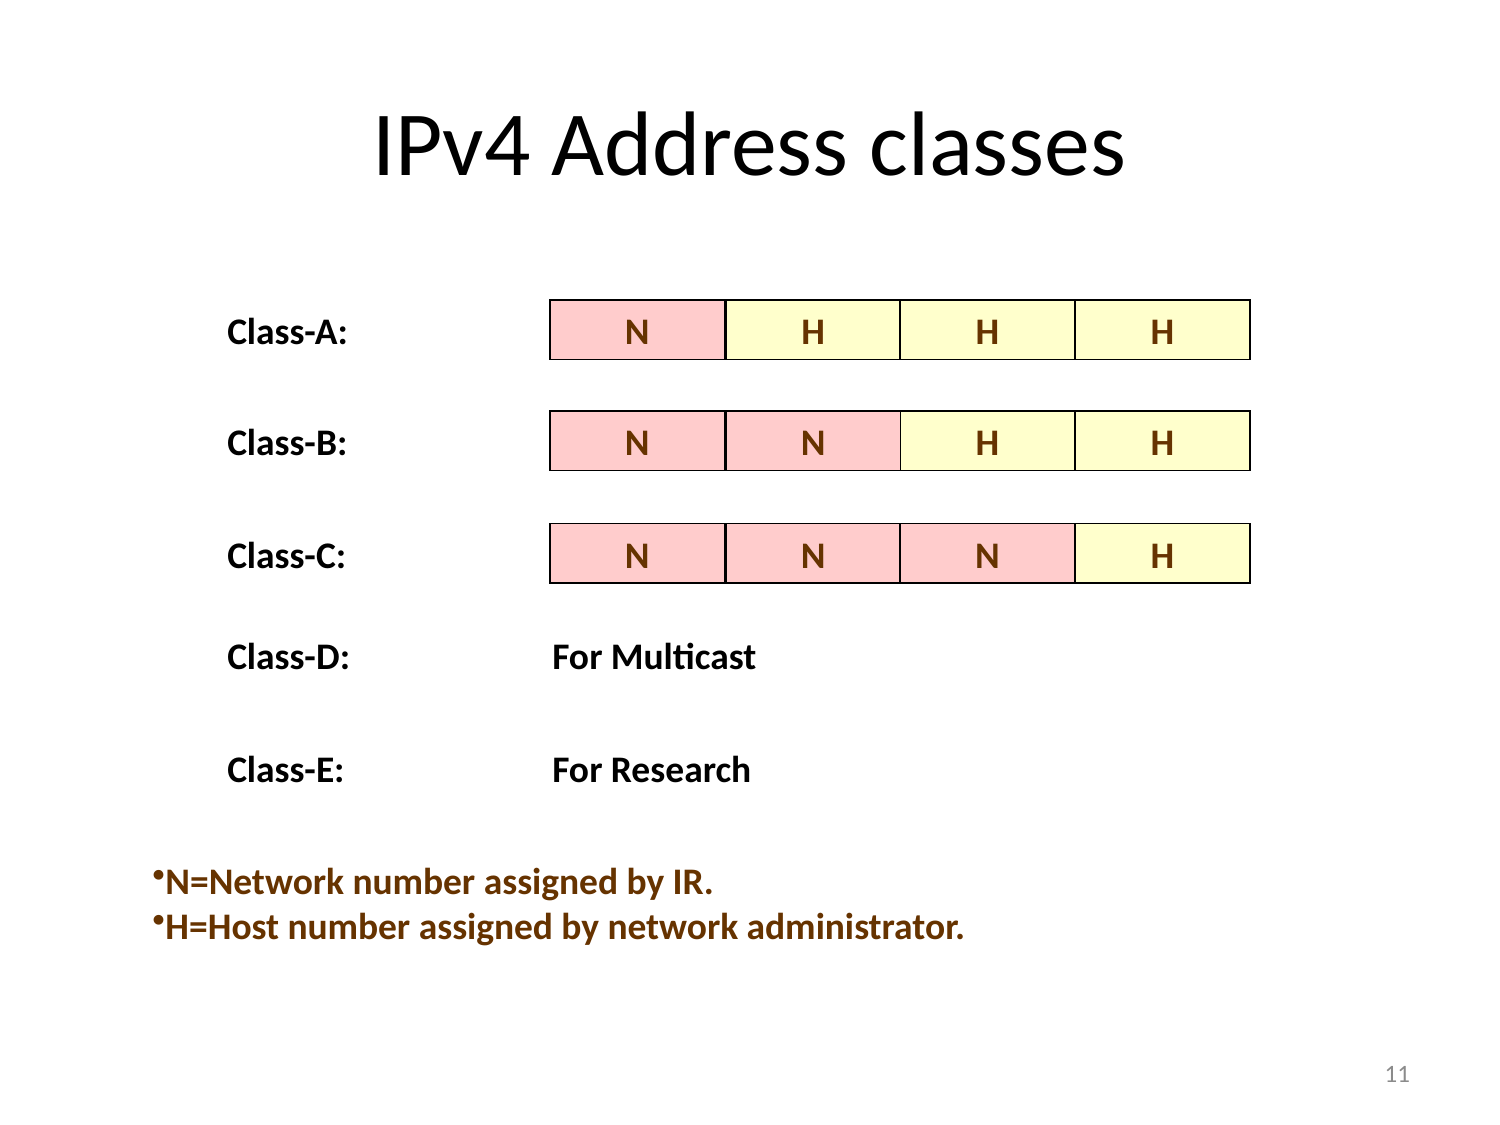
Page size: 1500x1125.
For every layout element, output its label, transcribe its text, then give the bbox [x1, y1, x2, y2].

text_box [212, 299, 726, 377]
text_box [212, 410, 901, 488]
slide_number 11 [1074, 1042, 1425, 1103]
text_box H [1076, 523, 1250, 584]
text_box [902, 410, 1251, 488]
title IPv4 Address classes [75, 45, 1425, 233]
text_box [212, 523, 1076, 601]
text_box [726, 299, 1251, 377]
text_box N=Network number assigned by IR. H=Host number assigned by network administrator. [137, 849, 1438, 955]
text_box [212, 624, 988, 701]
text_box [212, 737, 988, 813]
